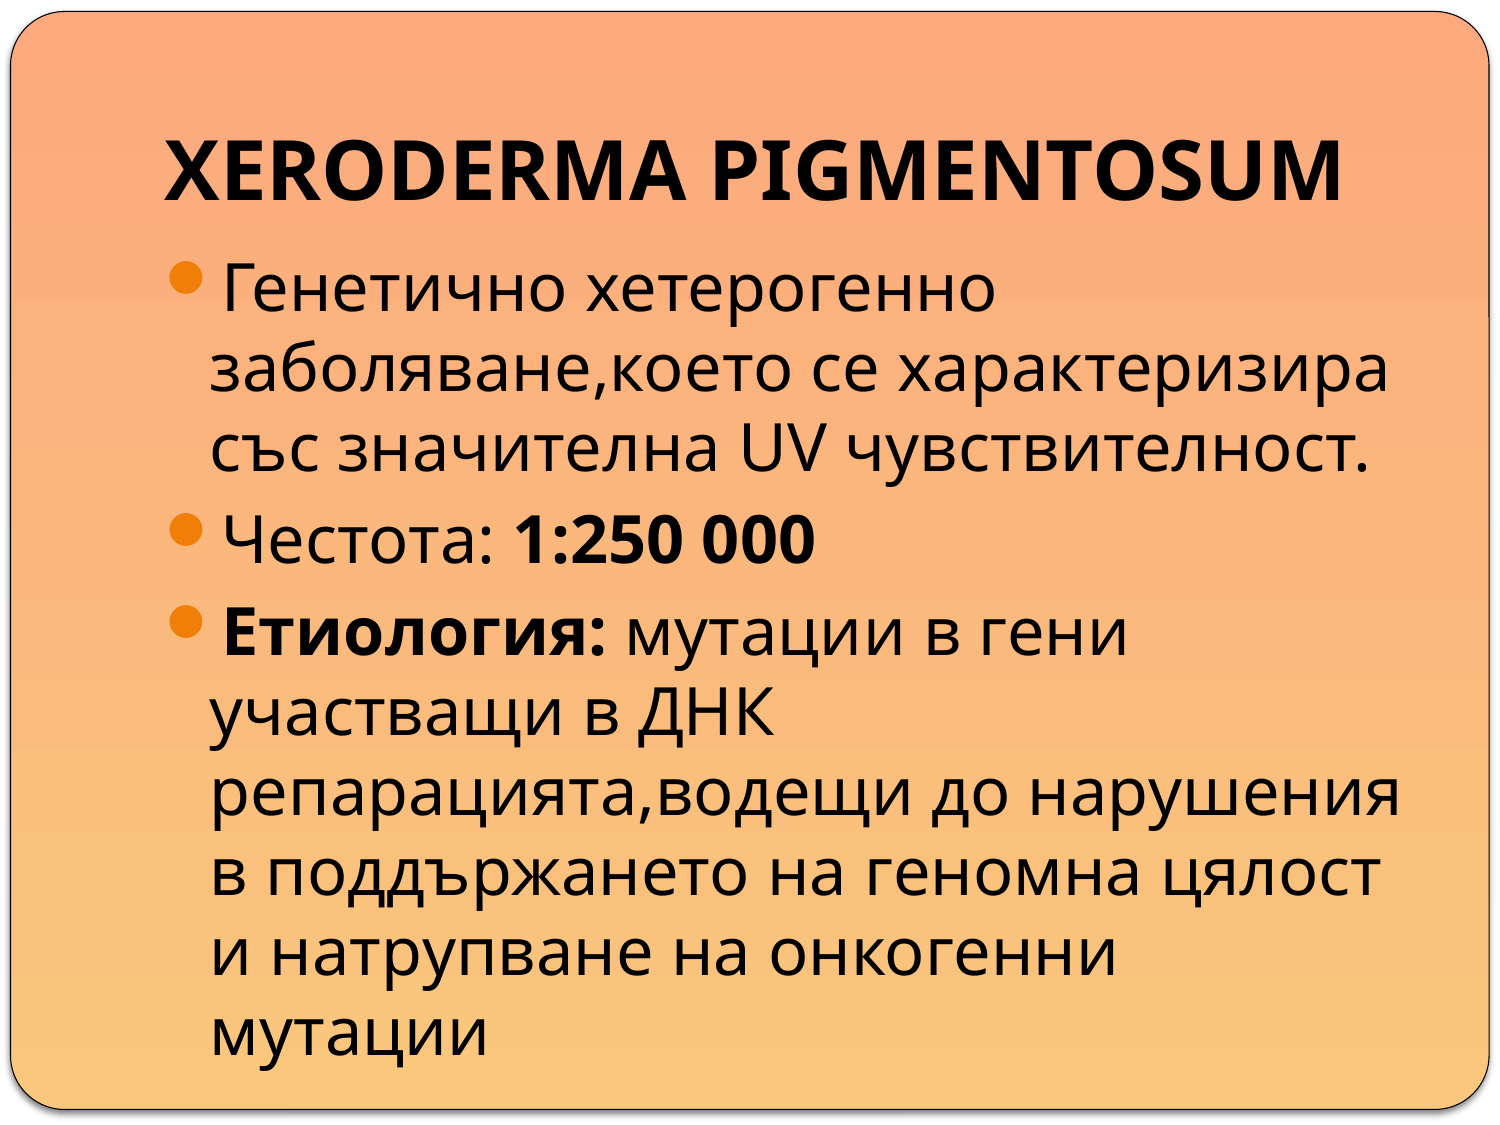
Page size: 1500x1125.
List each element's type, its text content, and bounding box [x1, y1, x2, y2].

list Генетично хетерогенно заболяване,което се характеризира със значителна UV чувствителност. Честота: 1:250 000 Етиология: мутации в гени участващи в ДНК репарацията,водещи до нарушения в поддържането на геномна цялост и натрупване на онкогенни мутации [150, 237, 1425, 988]
title XERODERMA PIGMENTOSUM [150, 45, 1425, 233]
